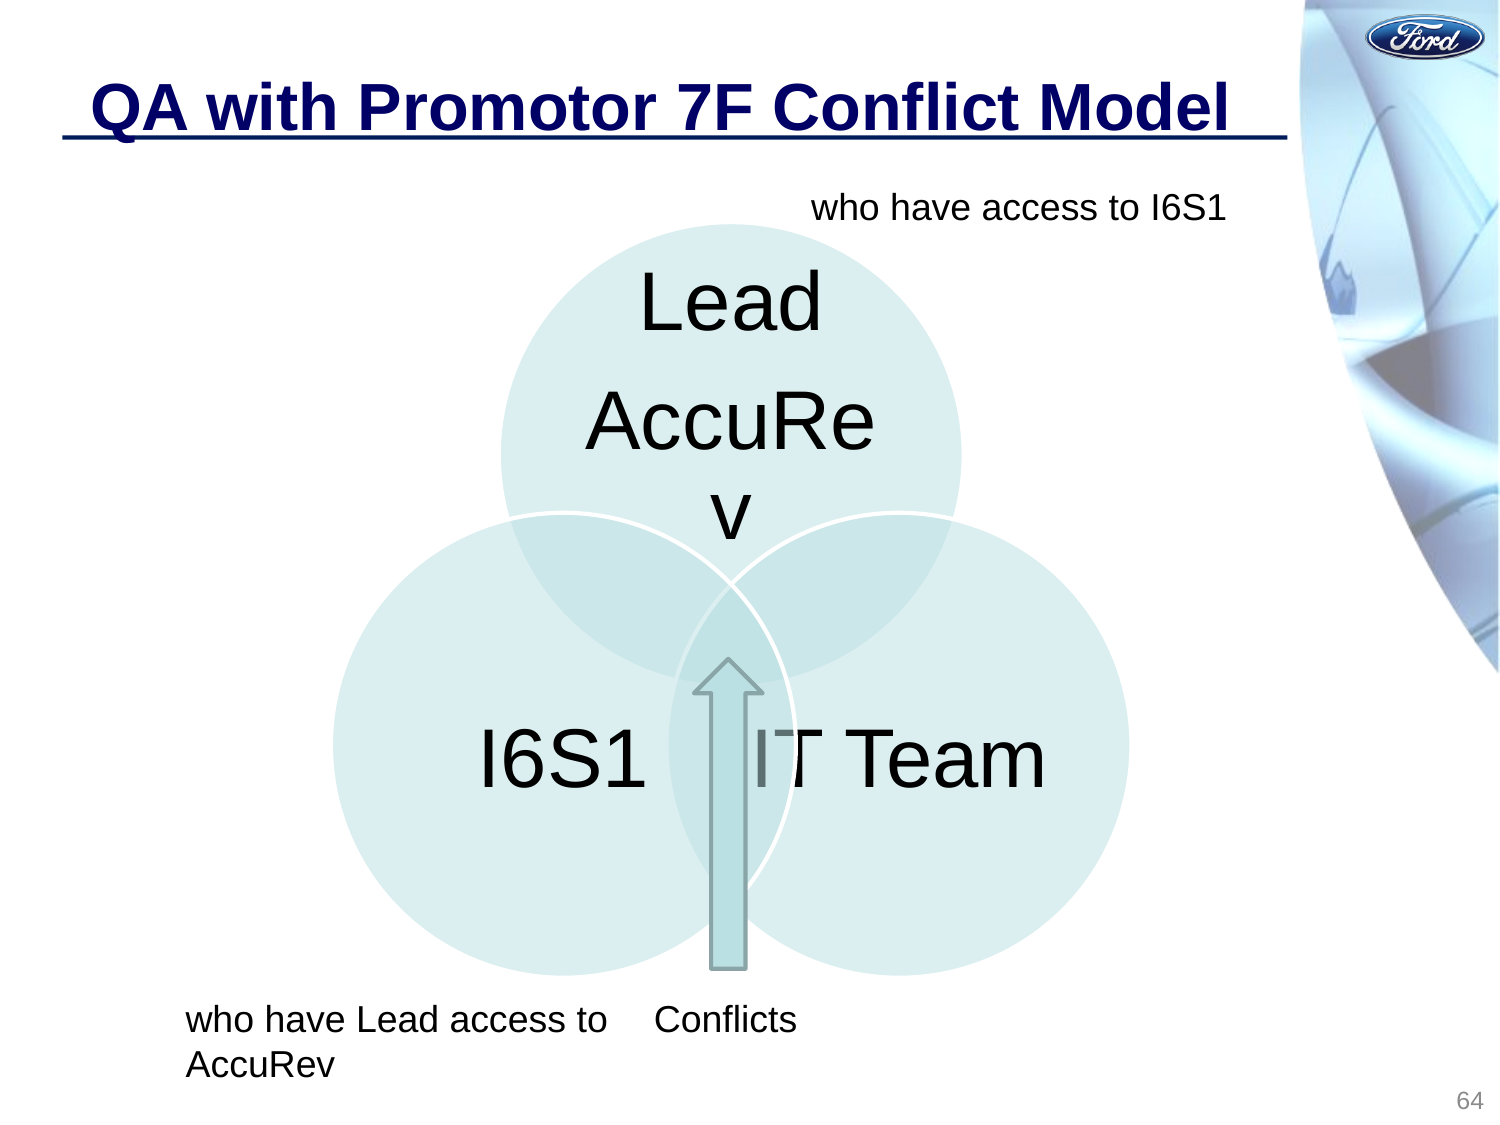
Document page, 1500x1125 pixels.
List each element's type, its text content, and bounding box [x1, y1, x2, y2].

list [74, 212, 1388, 988]
title QA with Promotor 7F Conflict Model [75, 45, 1275, 163]
text_box Conflicts [763, 996, 816, 1048]
text_box [1299, 0, 1500, 675]
text_box who have access to I6S1 [796, 175, 1375, 210]
slide_number 64 [1149, 1074, 1500, 1125]
text_box who have Lead access to AccuRev [170, 996, 763, 1093]
picture [1350, 0, 1500, 75]
